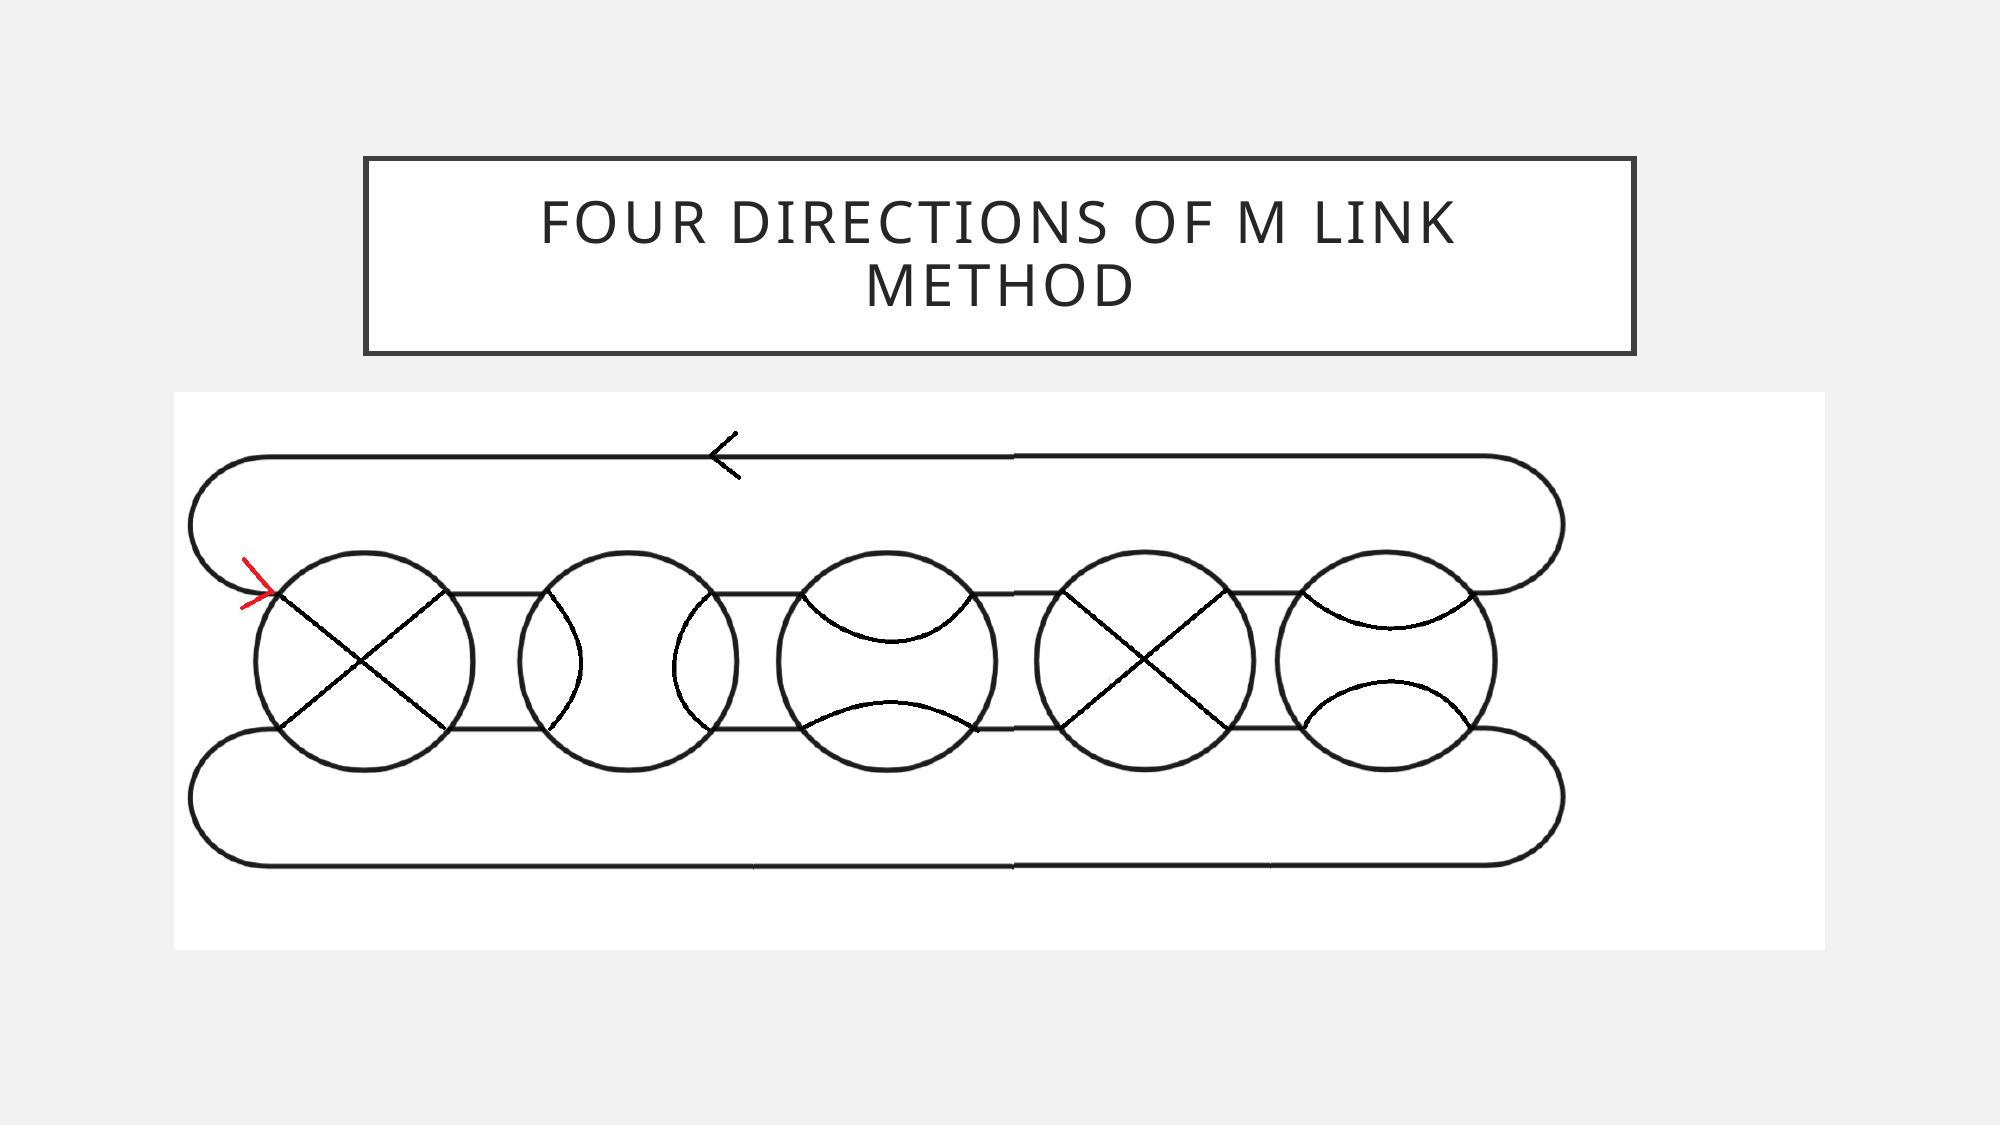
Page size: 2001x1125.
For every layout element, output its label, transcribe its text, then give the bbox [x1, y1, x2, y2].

title Four Directions of M link method [363, 156, 1637, 356]
picture [174, 392, 1825, 950]
